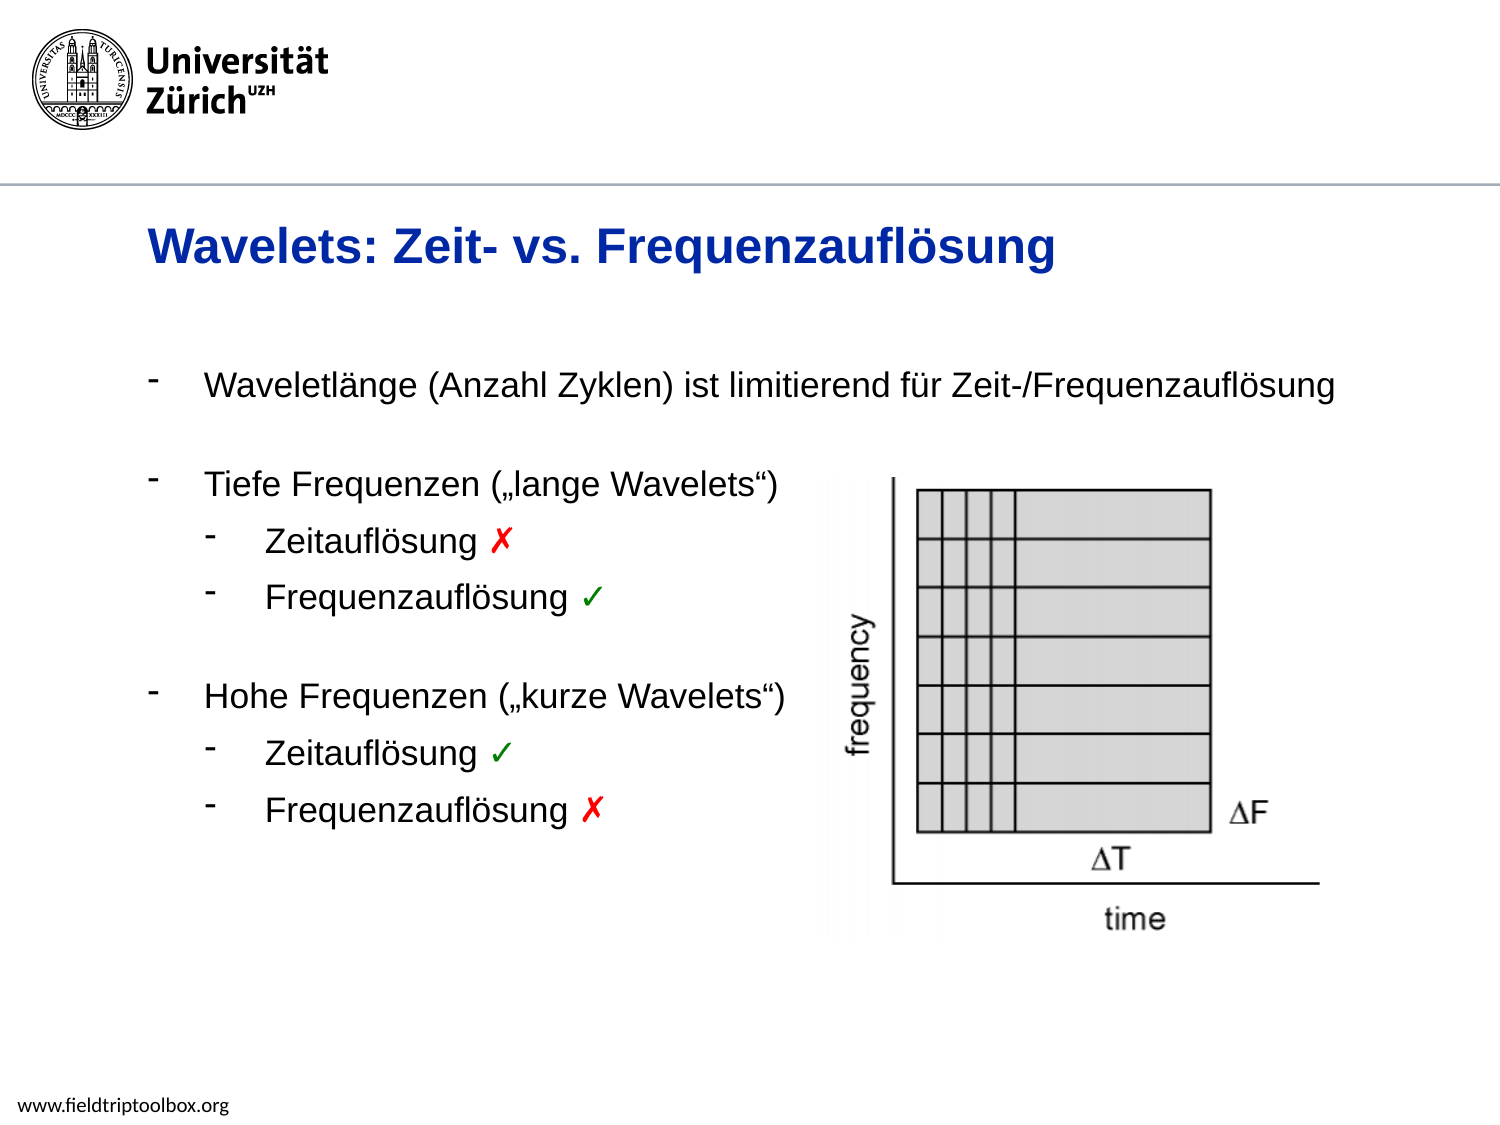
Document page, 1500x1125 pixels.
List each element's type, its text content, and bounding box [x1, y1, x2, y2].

title Wavelets: Zeit- vs. Frequenzauflösung [147, 208, 1353, 291]
picture [820, 477, 1320, 941]
text_box www.fieldtriptoolbox.org [2, 1084, 245, 1125]
picture [26, 23, 334, 136]
list Waveletlänge (Anzahl Zyklen) ist limitierend für Zeit-/Frequenzauflösung Tiefe Frequenzen („lange Wavelets“) Zeitauflösung ✗ Frequenzauflösung ✓ Hohe Frequenzen („kurze Wavelets“) Zeitauflösung ✓ Frequenzauflösung ✗ [147, 361, 1353, 1000]
